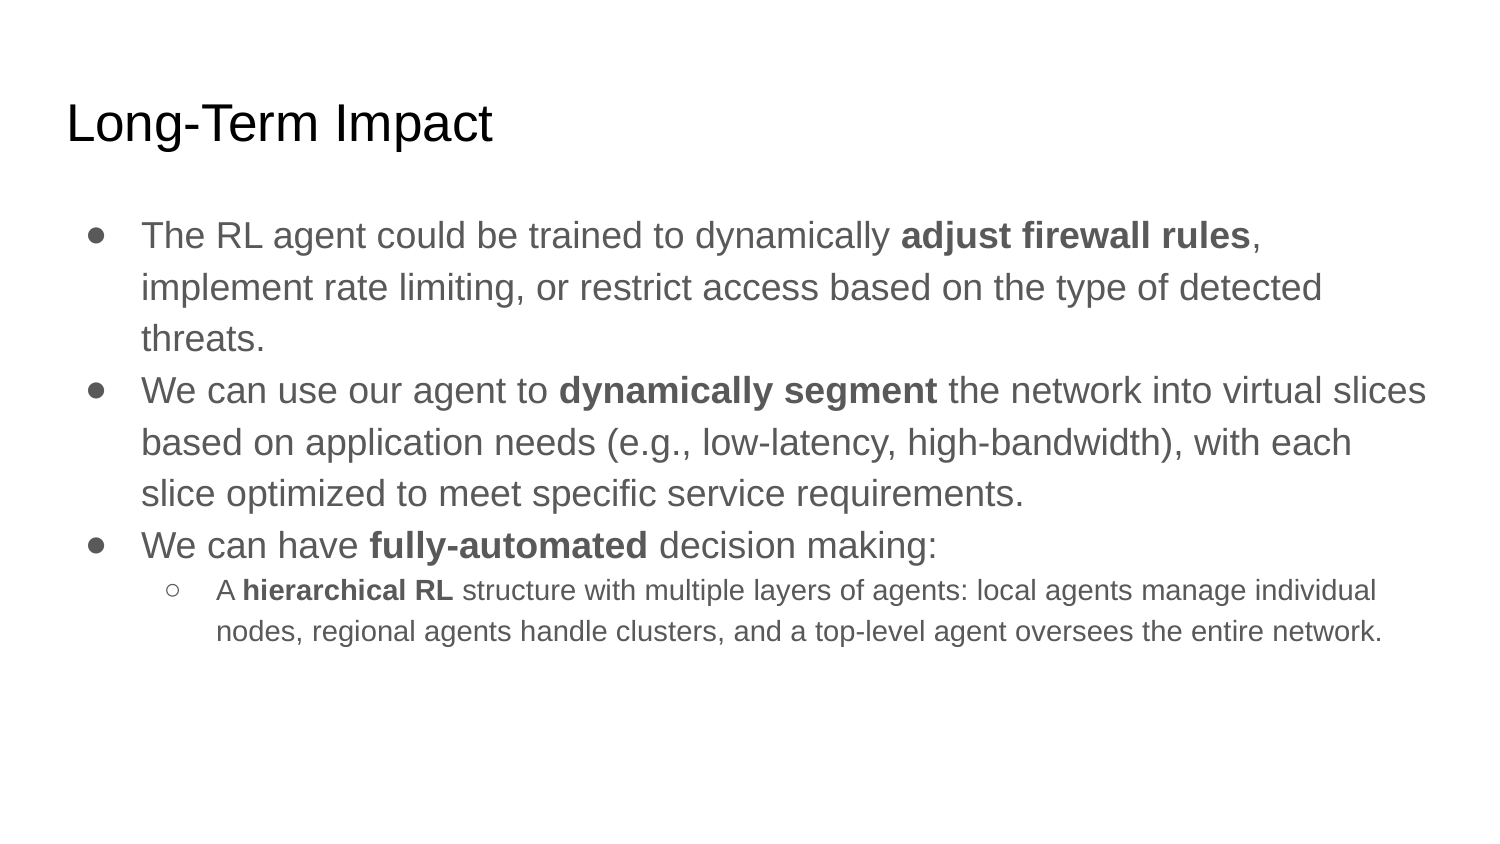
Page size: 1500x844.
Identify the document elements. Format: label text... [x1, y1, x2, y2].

list The RL agent could be trained to dynamically adjust firewall rules, implement rate limiting, or restrict access based on the type of detected threats. We can use our agent to dynamically segment the network into virtual slices based on application needs (e.g., low-latency, high-bandwidth), with each slice optimized to meet specific service requirements. We can have fully-automated decision making: A hierarchical RL structure with multiple layers of agents: local agents manage individual nodes, regional agents handle clusters, and a top-level agent oversees the entire network. [51, 189, 1449, 750]
title Long-Term Impact [51, 72, 1449, 167]
